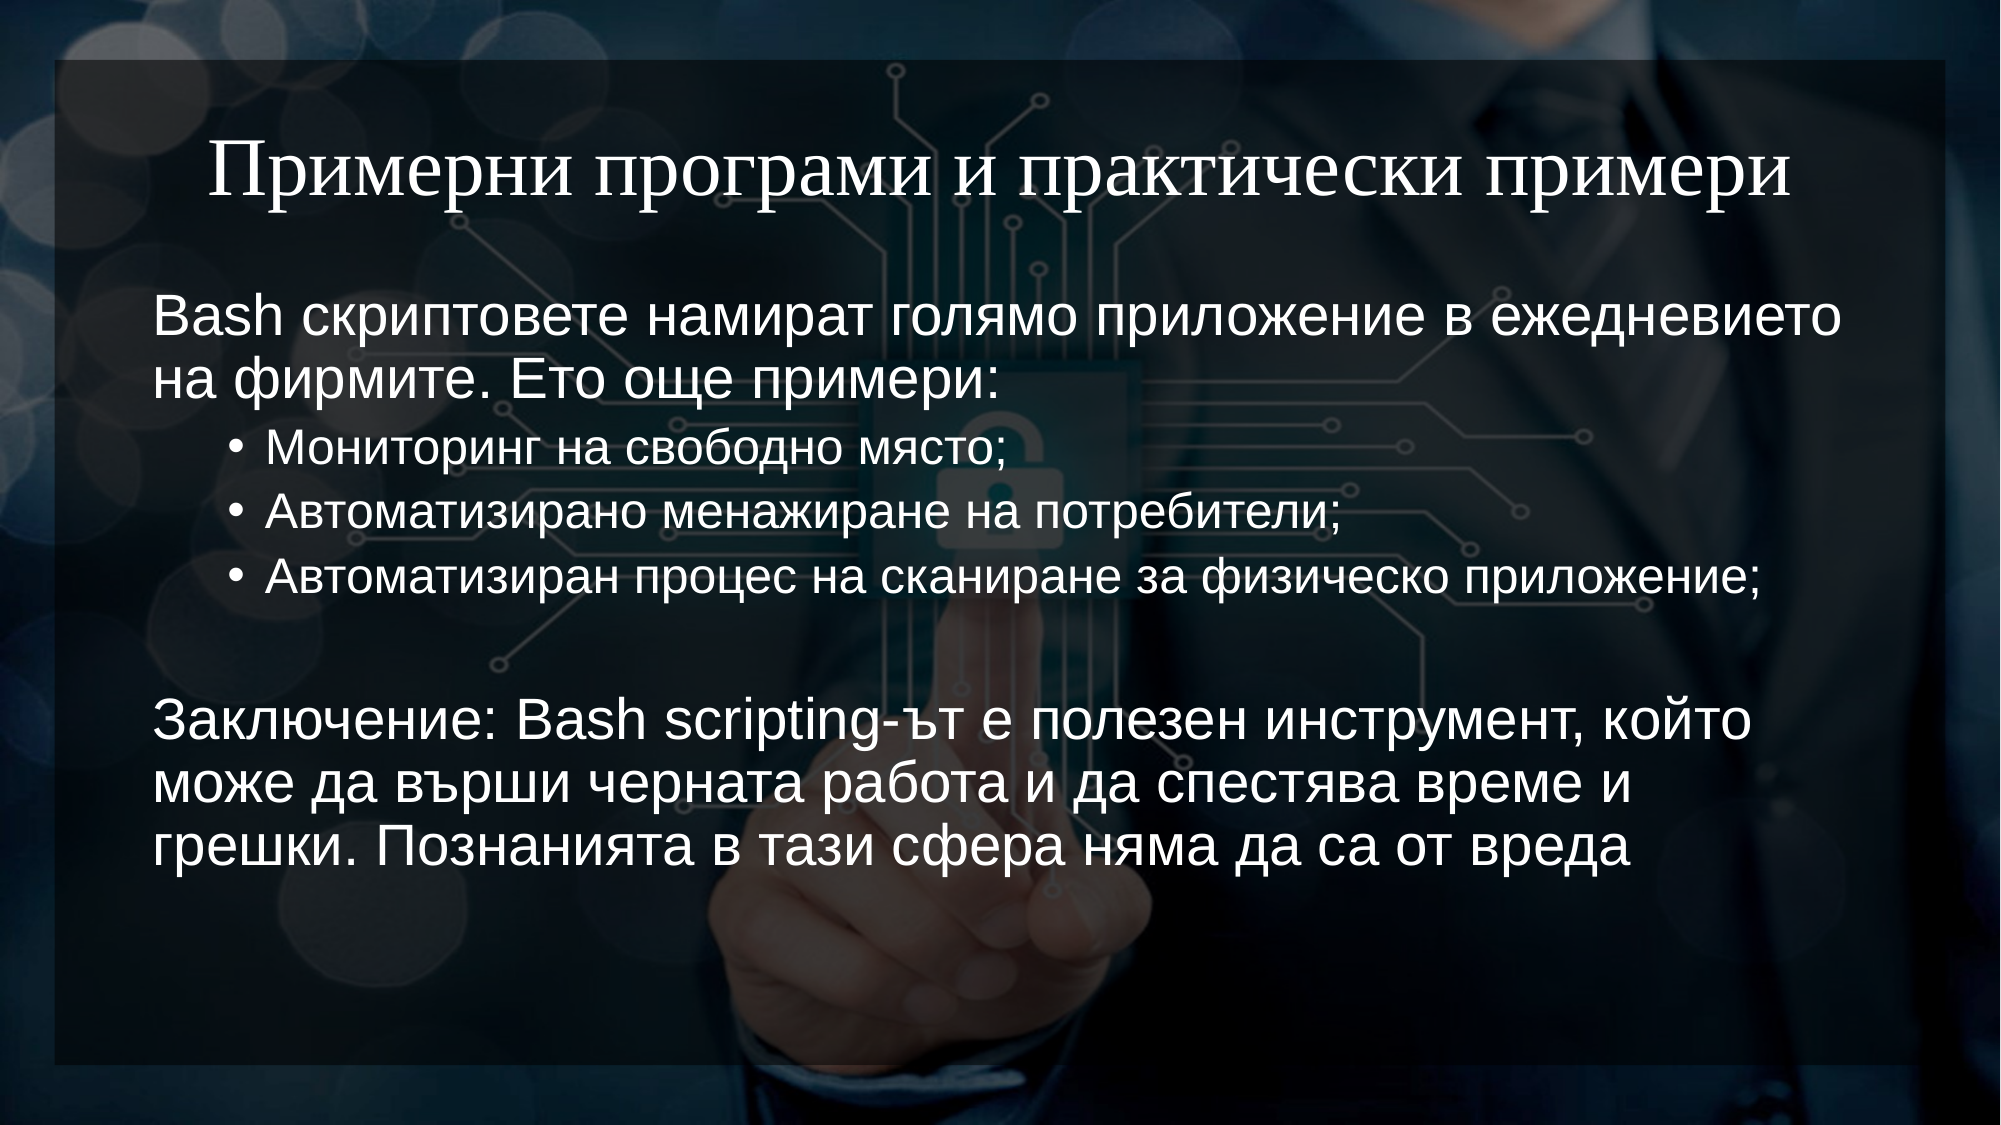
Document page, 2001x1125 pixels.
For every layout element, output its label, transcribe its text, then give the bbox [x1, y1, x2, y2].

list Bash скриптовете намират голямо приложение в ежедневието на фирмите. Ето още примери: Мониторинг на свободно място; Автоматизирано менажиране на потребители; Автоматизиран процес на сканиране за физическо приложение; Заключение: Bash scripting-ът е полезен инструмент, който може да върши черната работа и да спестява време и грешки. Познанията в тази сфера няма да са от вреда [137, 277, 1863, 1014]
picture [0, 0, 2001, 1125]
title Примерни програми и практически примери [137, 59, 1863, 277]
text_box [54, 59, 1946, 1066]
